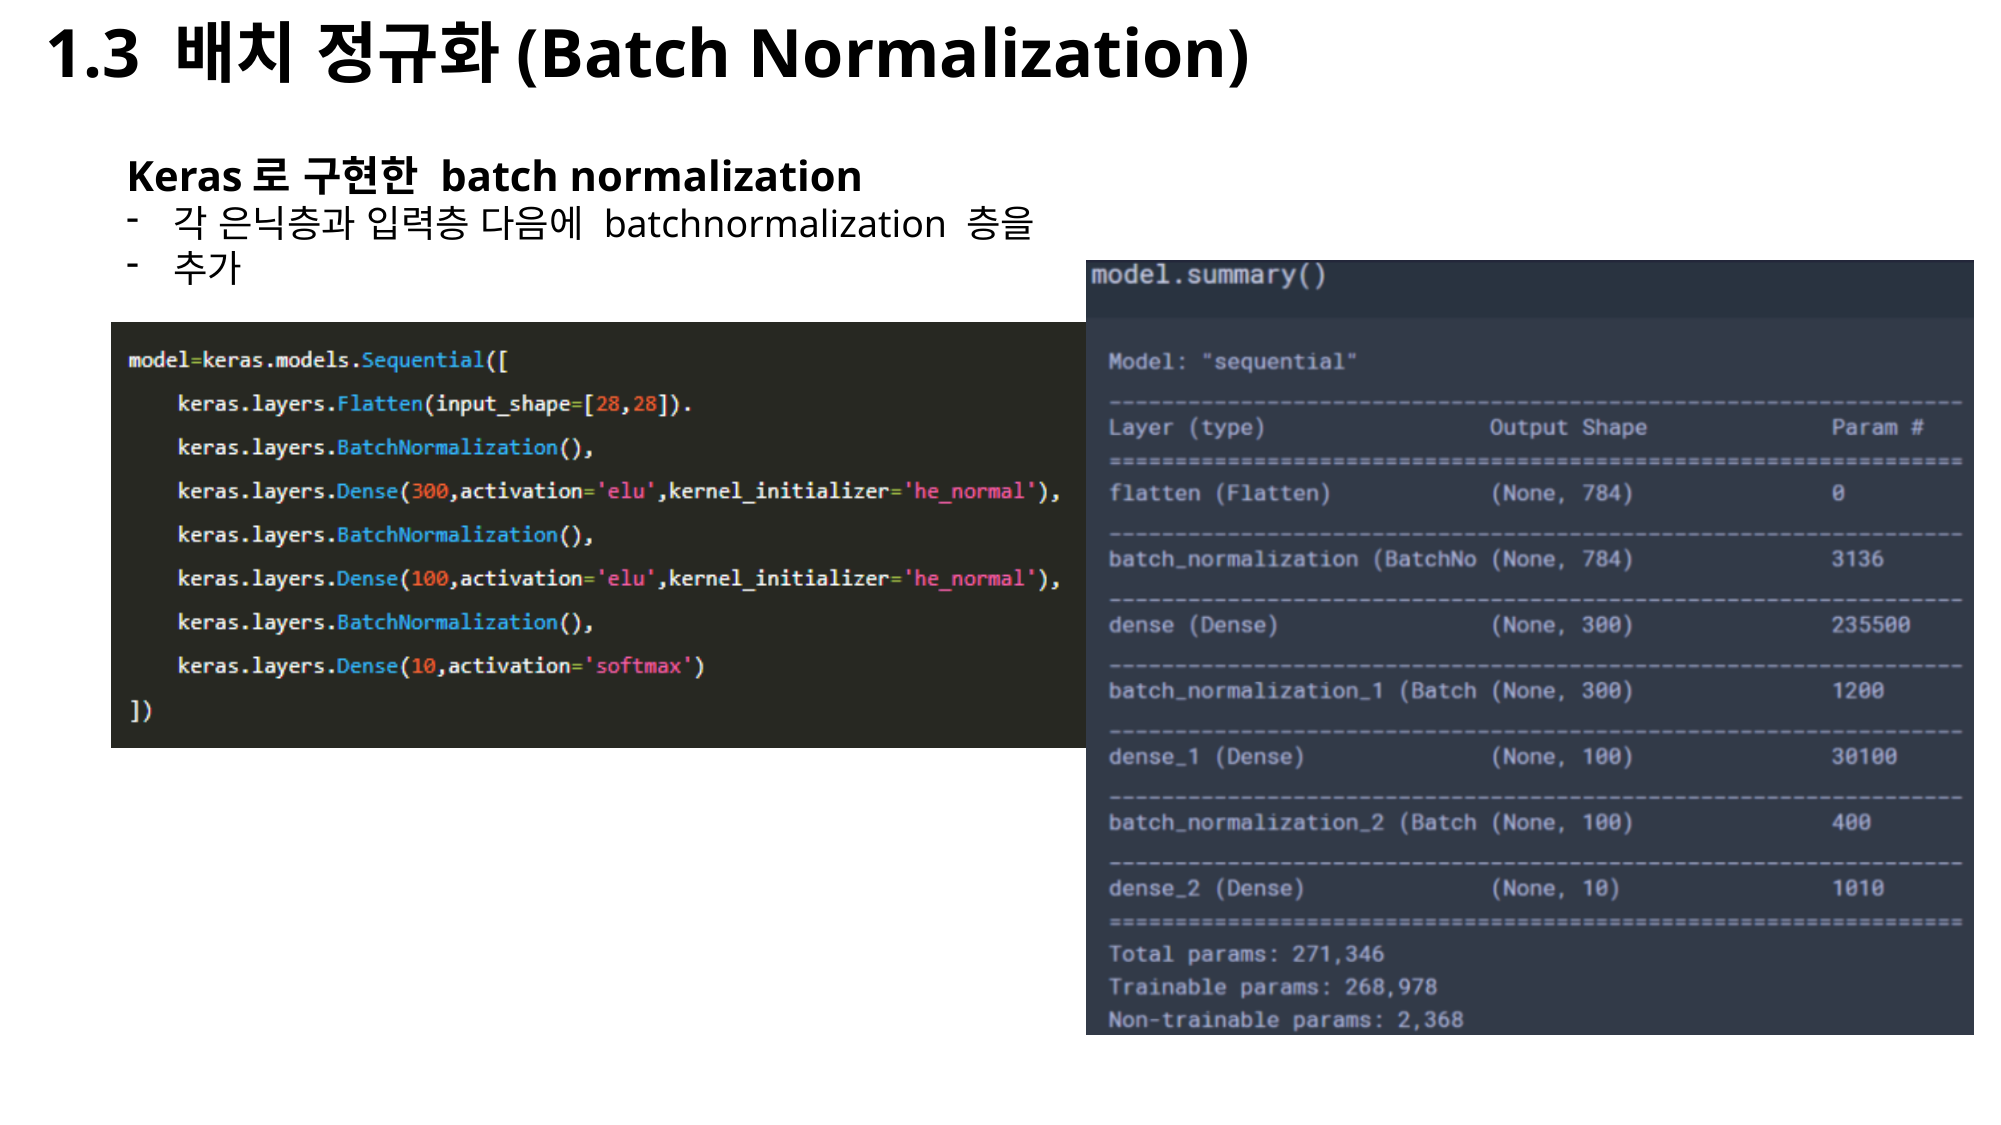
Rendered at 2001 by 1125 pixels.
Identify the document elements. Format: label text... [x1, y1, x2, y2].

text_box Keras로 구현한 batch normalization 각 은닉층과 입력층 다음에 batchnormalization 층을 추가 [111, 142, 1410, 298]
picture [111, 260, 1974, 1035]
text_box 1.3 배치 정규화(Batch Normalization) [30, 0, 1756, 112]
